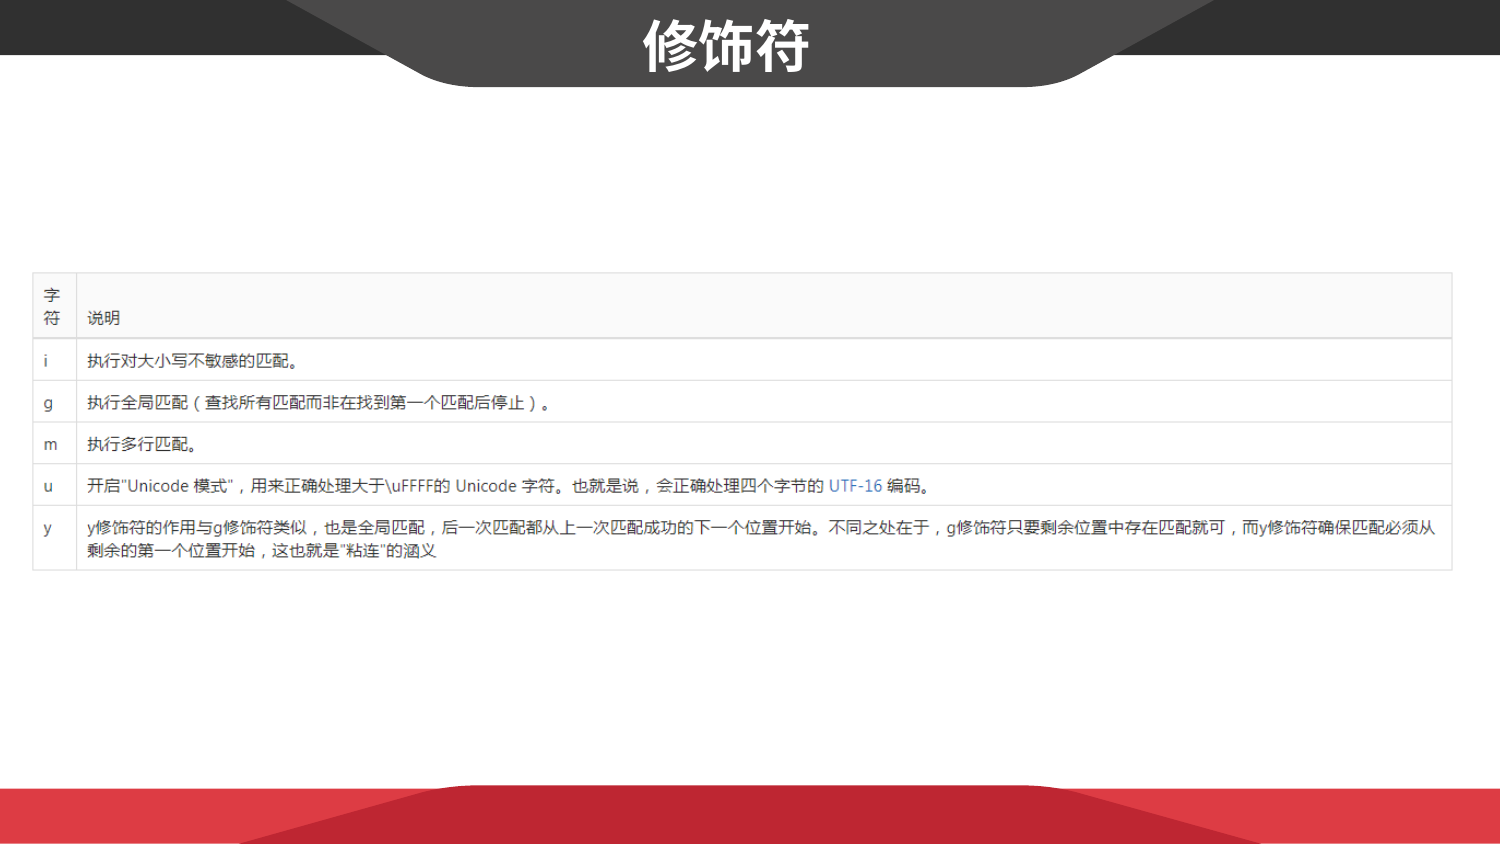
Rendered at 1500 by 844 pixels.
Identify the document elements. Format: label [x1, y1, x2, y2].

text_box [1215, 0, 1500, 56]
text_box [0, 0, 286, 56]
text_box [0, 785, 1500, 844]
text_box [286, 0, 1215, 88]
picture [28, 268, 1457, 575]
